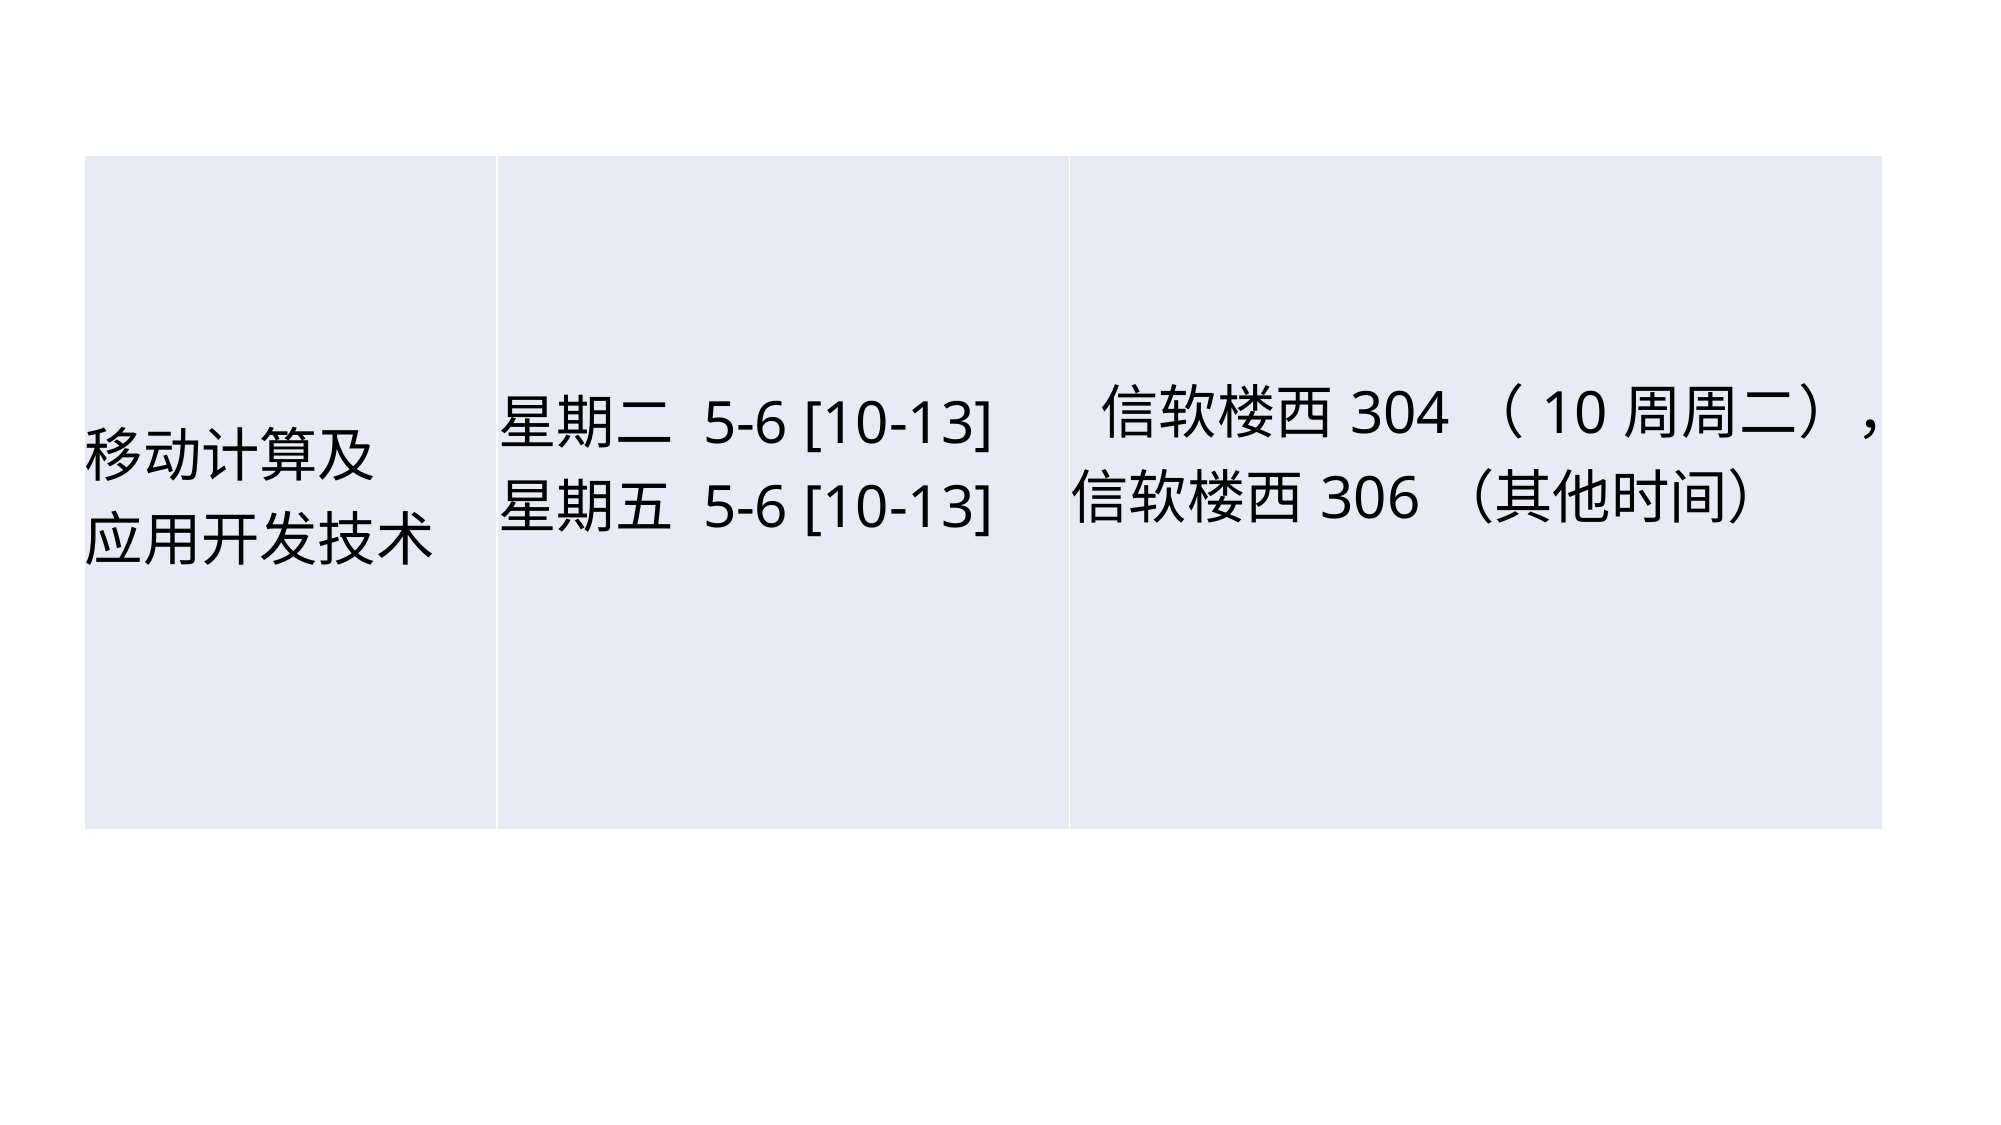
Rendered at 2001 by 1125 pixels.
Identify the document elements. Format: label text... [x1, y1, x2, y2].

table_header 信软楼西304（10周周二）， 信软楼西306（其他时间） [1070, 156, 1882, 829]
table_header 移动计算及 应用开发技术 [85, 156, 496, 829]
table_header 星期二 5-6 [10-13] 星期五 5-6 [10-13] [498, 156, 1069, 829]
